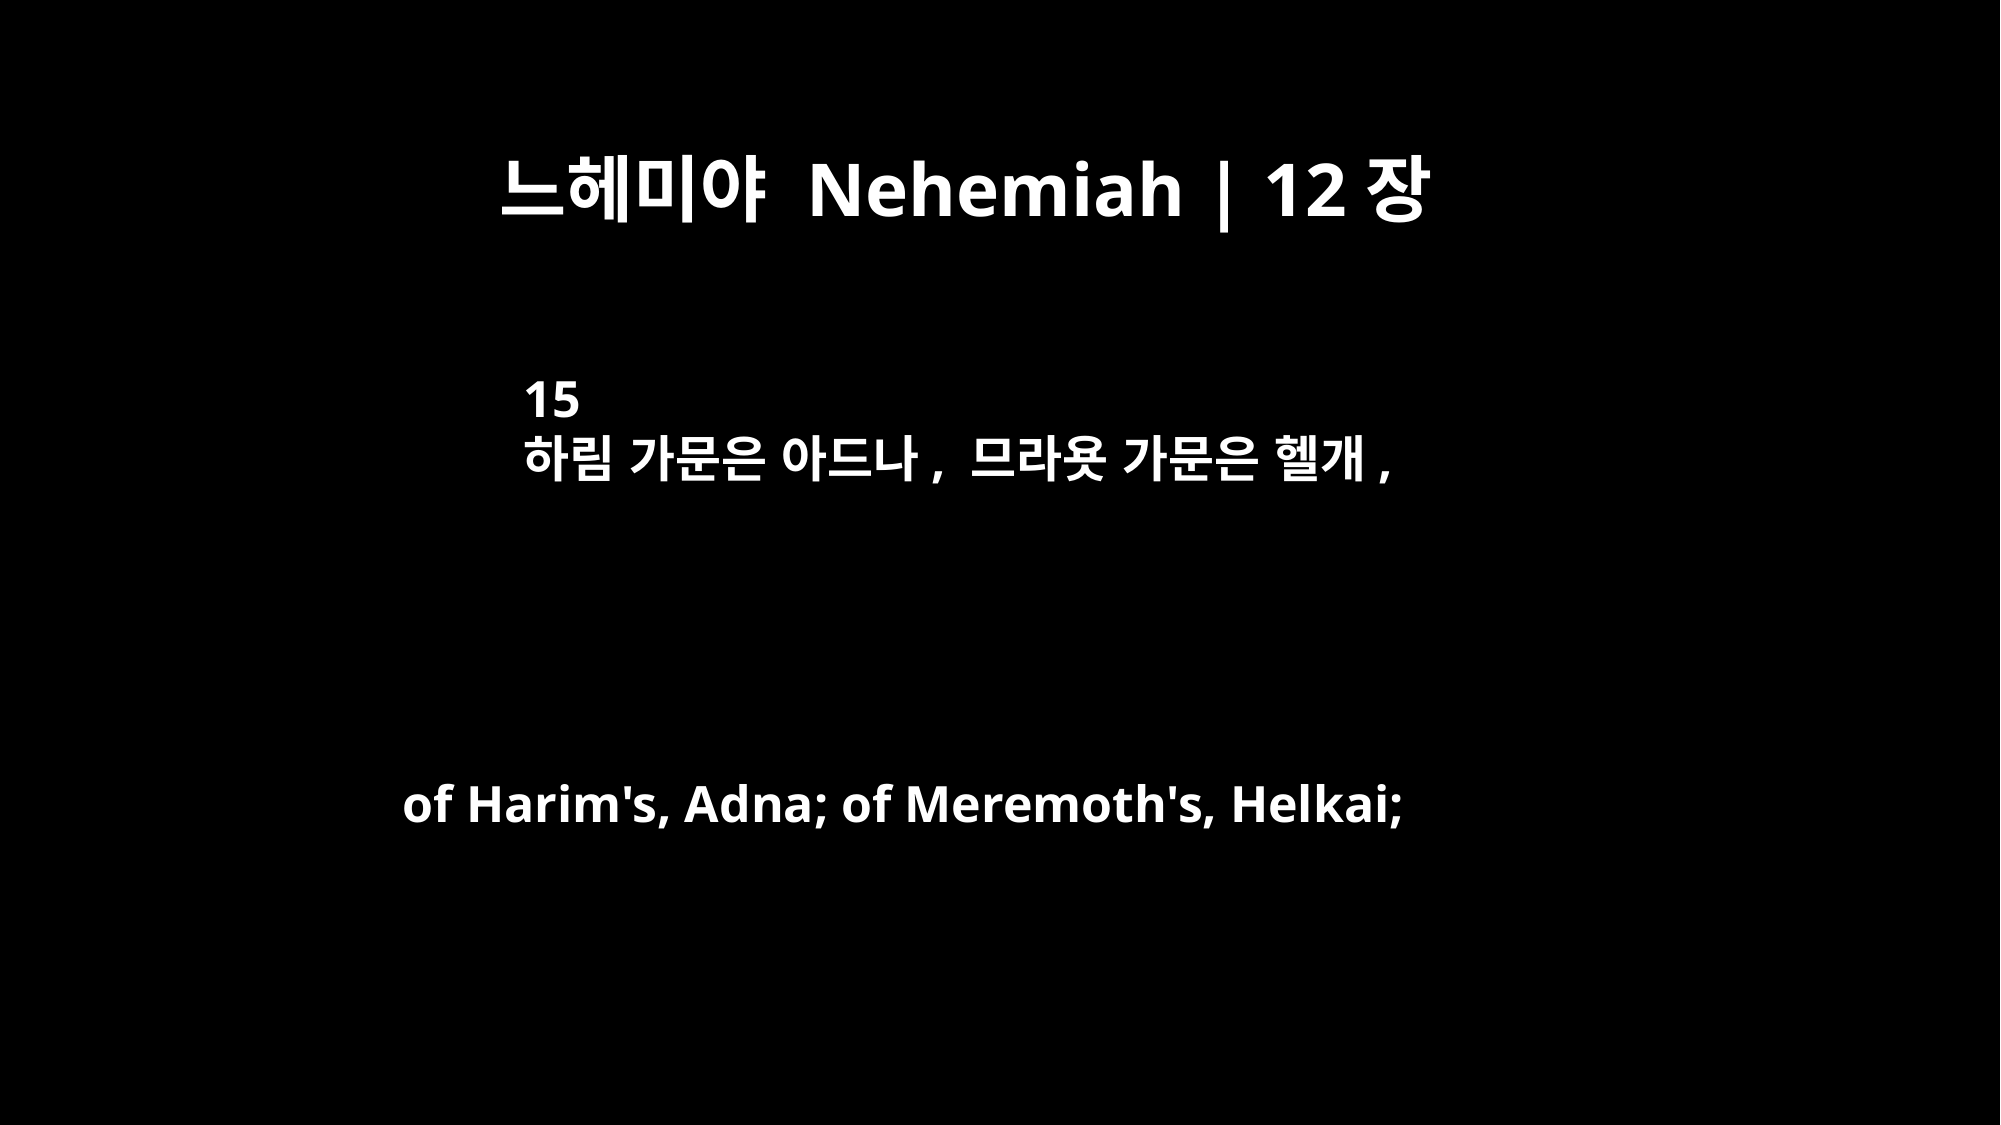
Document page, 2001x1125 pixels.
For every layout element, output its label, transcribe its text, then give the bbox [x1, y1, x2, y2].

text_box of Harim's, Adna; of Meremoth's, Helkai; [388, 764, 1420, 840]
text_box 느헤미야 Nehemiah | 12장 [484, 136, 1448, 239]
text_box 15 하림 가문은 아드나, 므라욧 가문은 헬개, [508, 359, 1409, 495]
